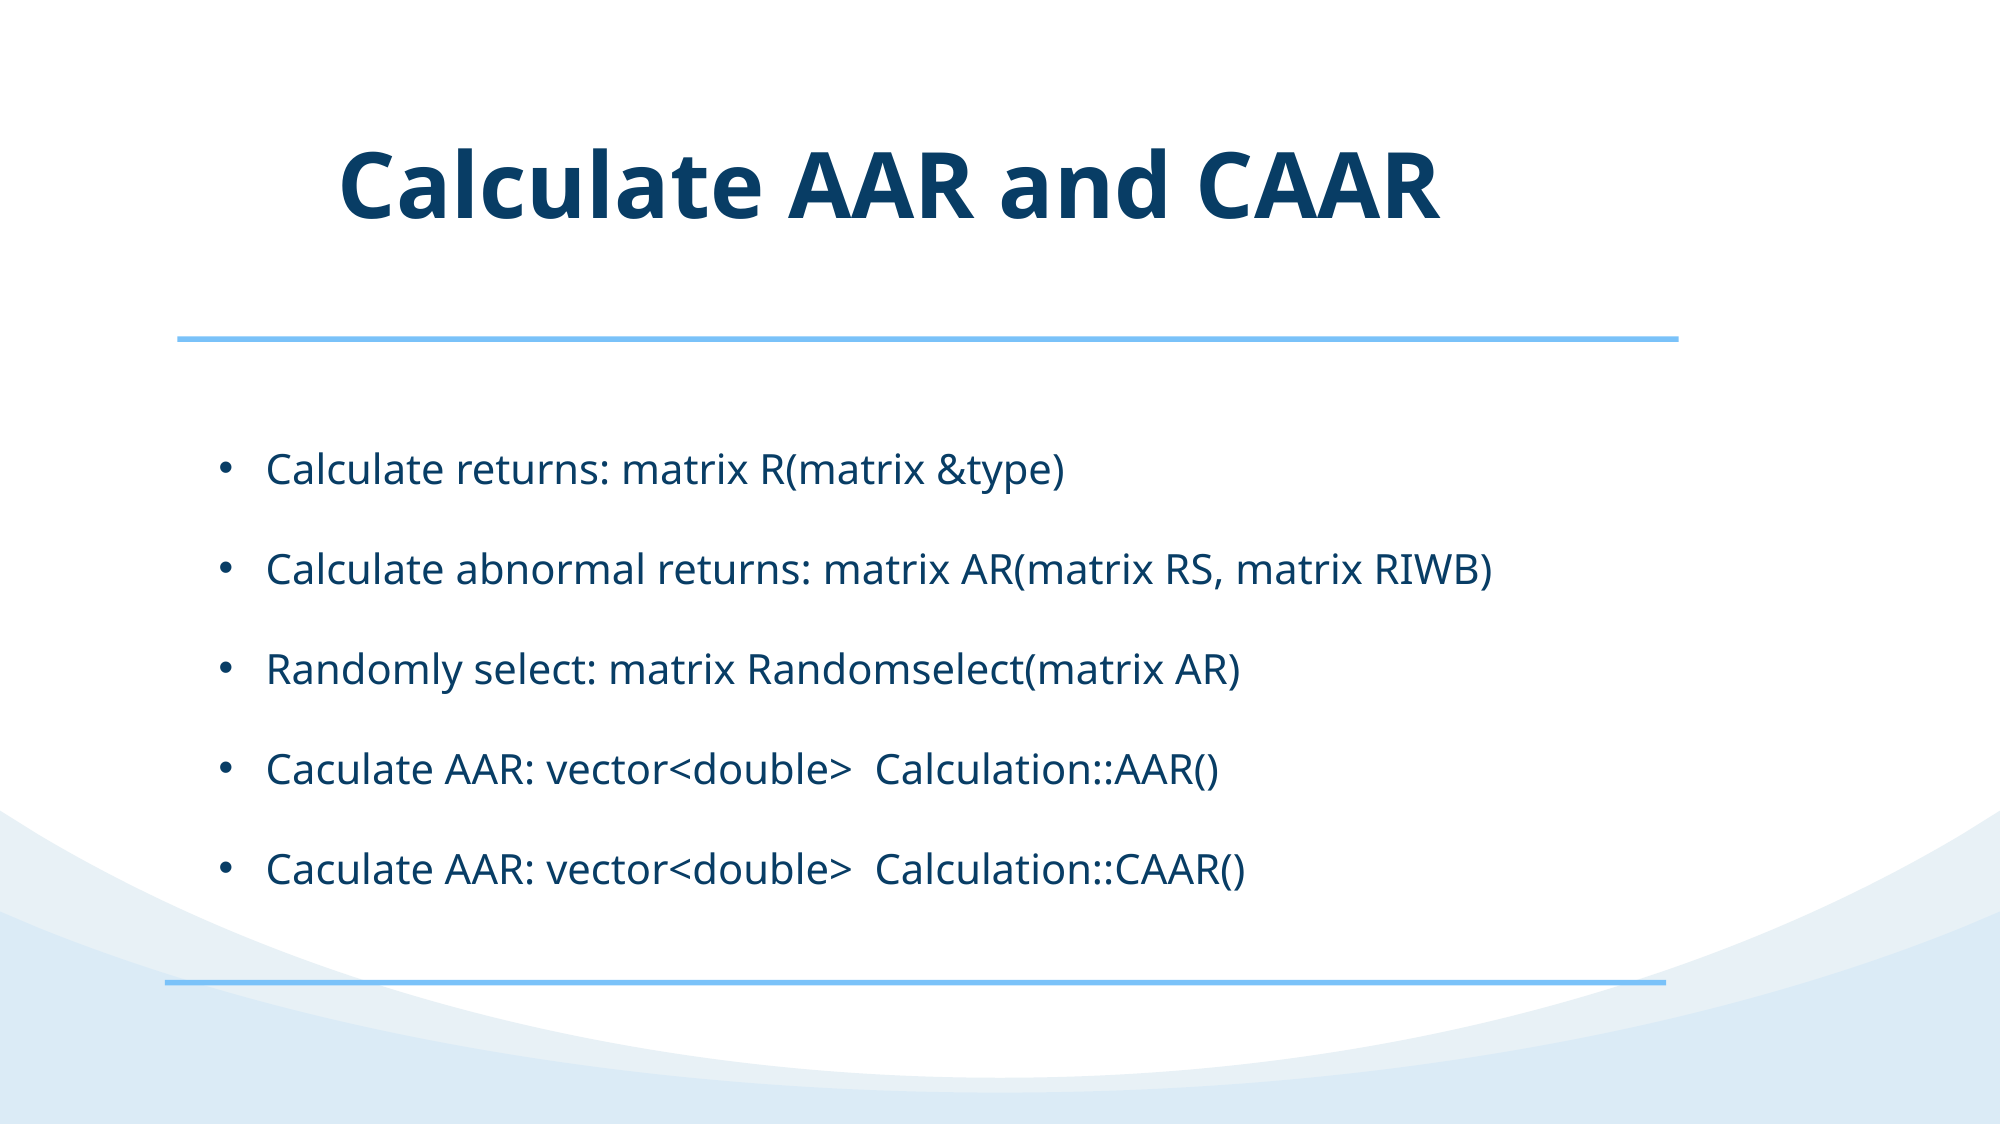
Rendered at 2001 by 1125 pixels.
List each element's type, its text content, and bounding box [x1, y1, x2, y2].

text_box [164, 336, 1911, 986]
text_box Calculate AAR and CAAR [218, 127, 1562, 336]
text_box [0, 810, 2000, 1124]
